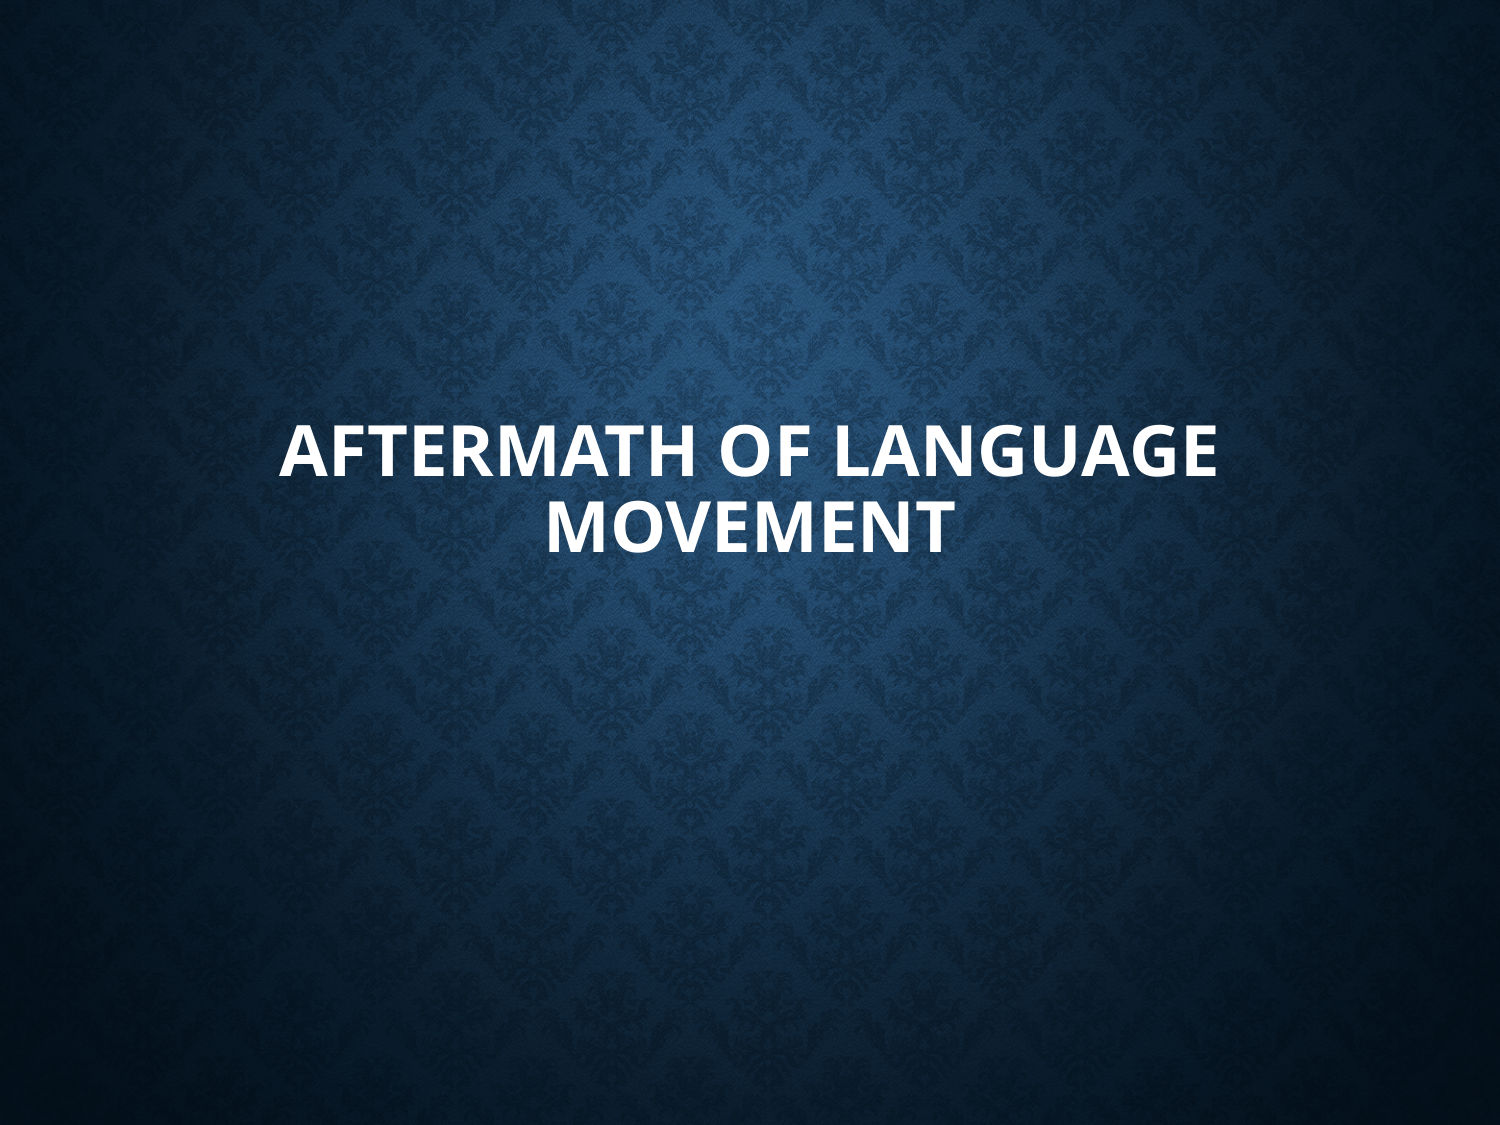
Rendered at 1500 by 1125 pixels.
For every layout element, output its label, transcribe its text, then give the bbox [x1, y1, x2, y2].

picture [0, 0, 1500, 1125]
title AFTERMATH OF LANGUAGE MOVEMENT [151, 107, 1349, 576]
